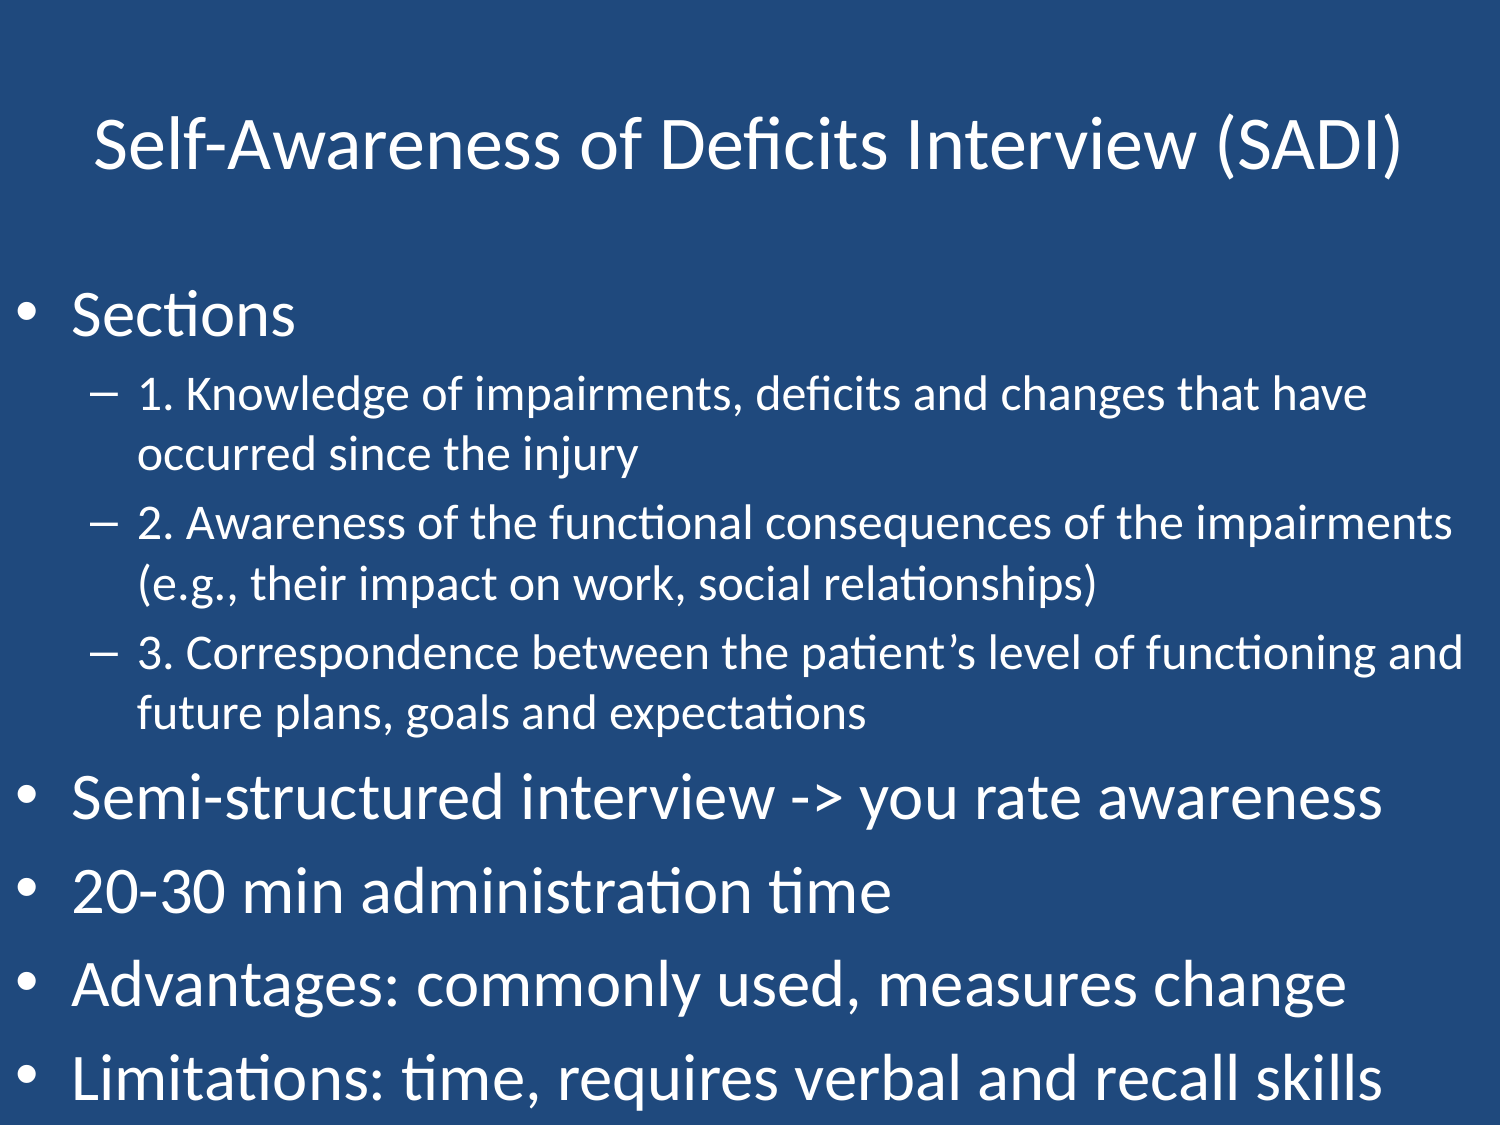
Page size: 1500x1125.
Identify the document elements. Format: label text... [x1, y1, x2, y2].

title Self-Awareness of Deficits Interview (SADI) [75, 45, 1425, 233]
list Sections 1. Knowledge of impairments, deficits and changes that have occurred since the injury 2. Awareness of the functional consequences of the impairments (e.g., their impact on work, social relationships) 3. Correspondence between the patient’s level of functioning and future plans, goals and expectations Semi-structured interview -> you rate awareness 20-30 min administration time Advantages: commonly used, measures change Limitations: time, requires verbal and recall skills [0, 262, 1500, 1125]
